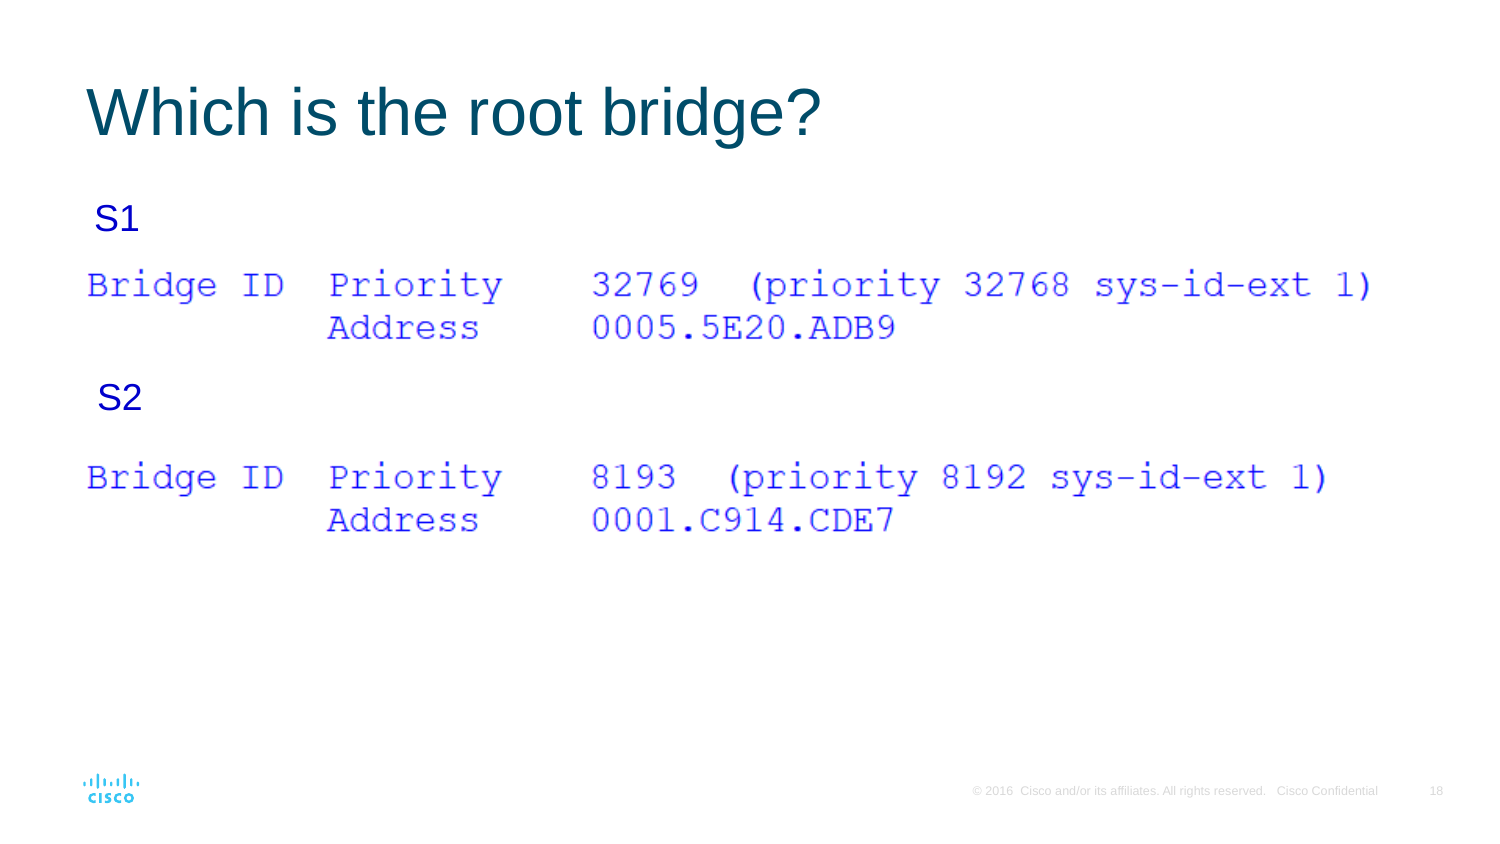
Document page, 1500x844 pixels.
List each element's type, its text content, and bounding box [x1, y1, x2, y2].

picture [76, 263, 1386, 347]
text_box S2 [82, 365, 158, 426]
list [71, 449, 1349, 541]
title Which is the root bridge? [71, 55, 1441, 176]
text_box S1 [79, 186, 155, 246]
